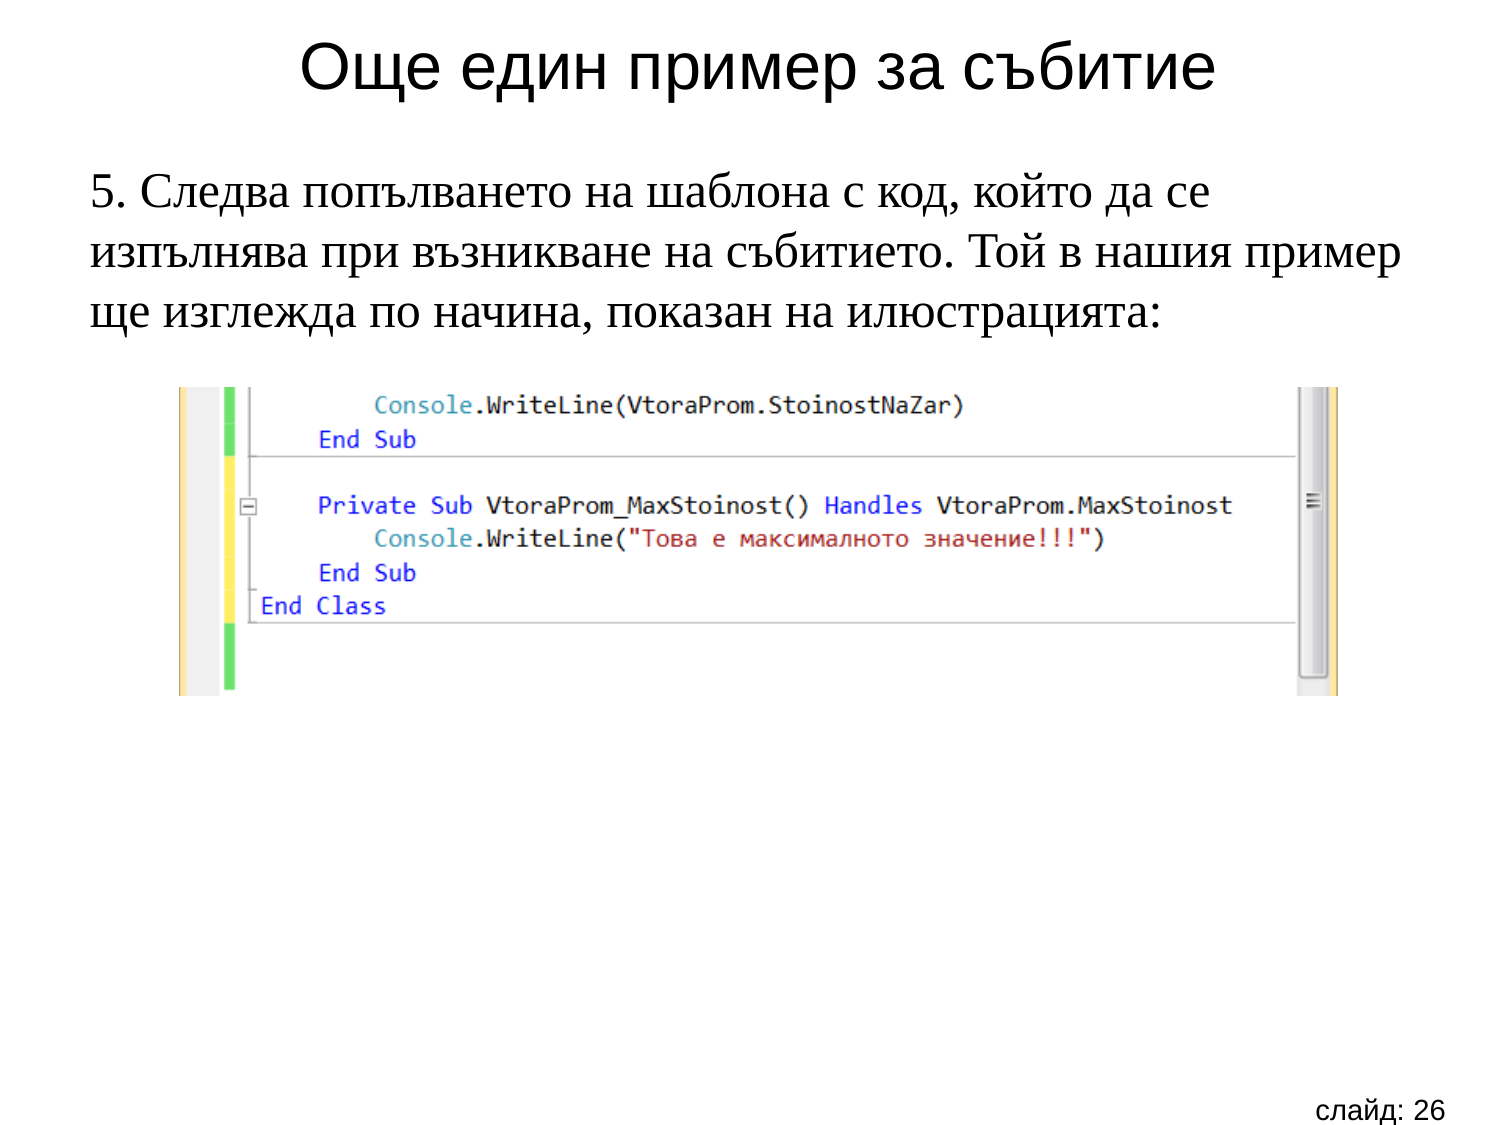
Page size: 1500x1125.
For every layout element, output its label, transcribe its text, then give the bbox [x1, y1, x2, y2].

text_box Още един пример за събитие [0, 12, 1500, 113]
text_box 5. Следва попълването на шаблона с код, който да се изпълнява при възникване на събитието. Той в нашия пример ще изглежда по начина, показан на илюстрацията: [74, 149, 1425, 345]
picture [179, 387, 1338, 696]
